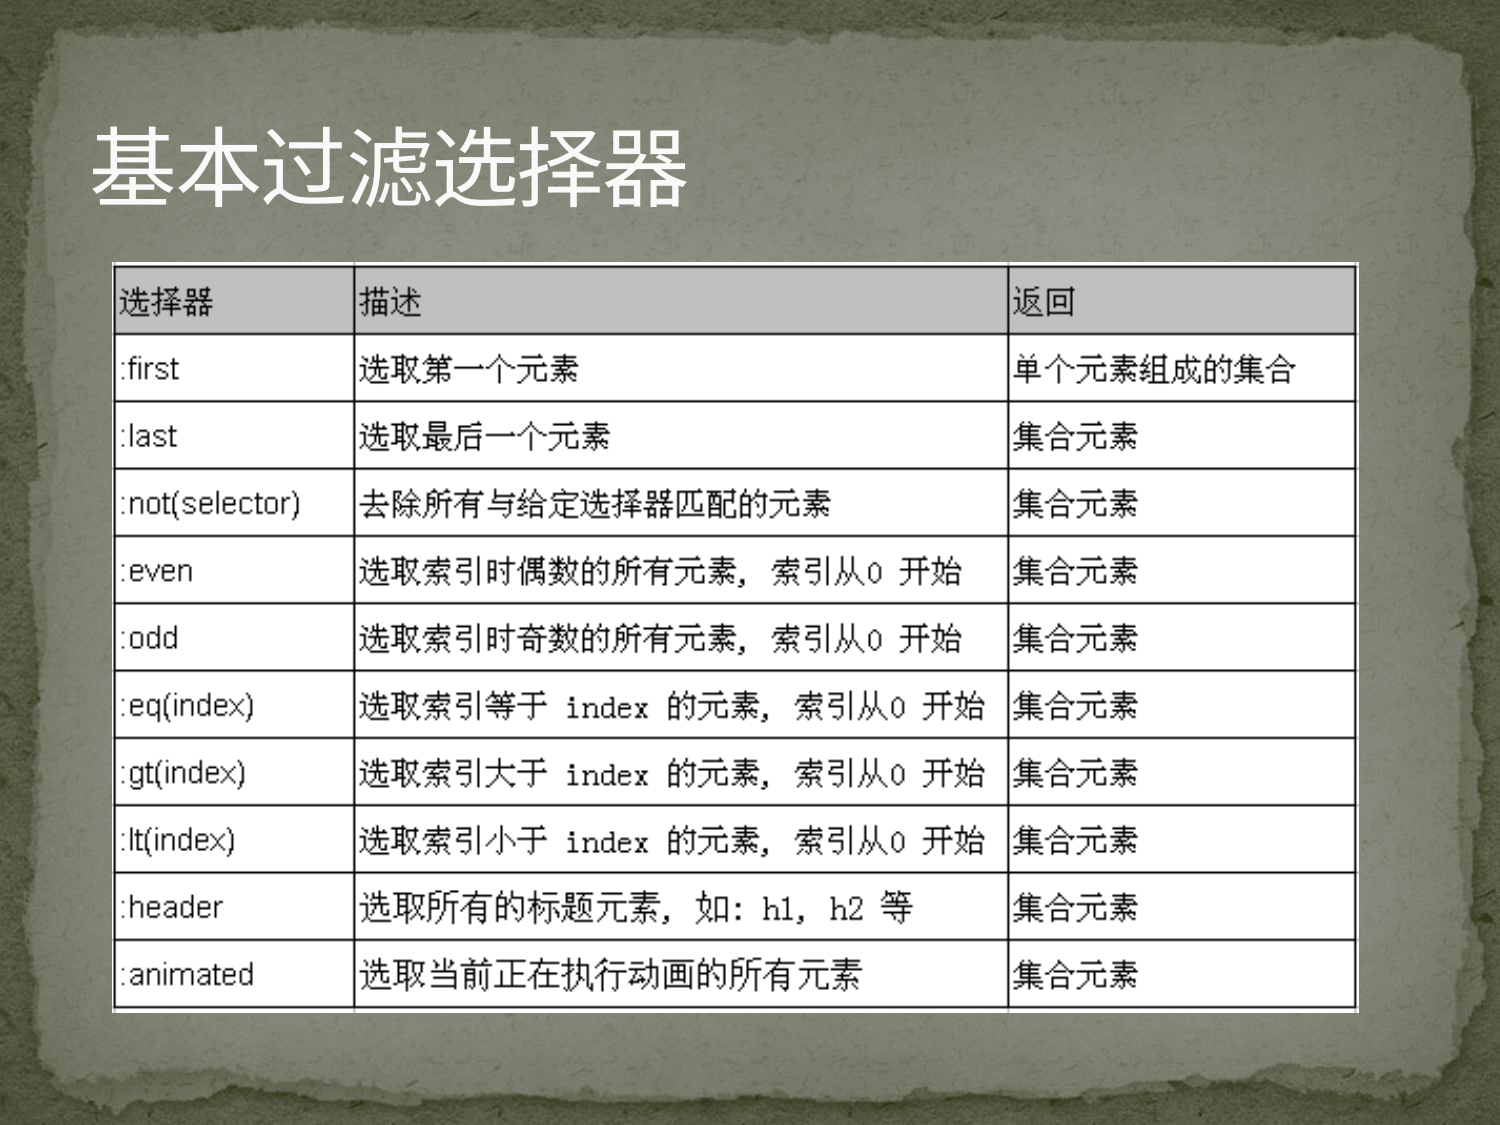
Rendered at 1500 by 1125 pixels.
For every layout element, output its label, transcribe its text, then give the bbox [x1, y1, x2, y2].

title 基本过滤选择器 [74, 24, 1425, 225]
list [115, 265, 1357, 1011]
picture [0, 0, 1500, 1125]
